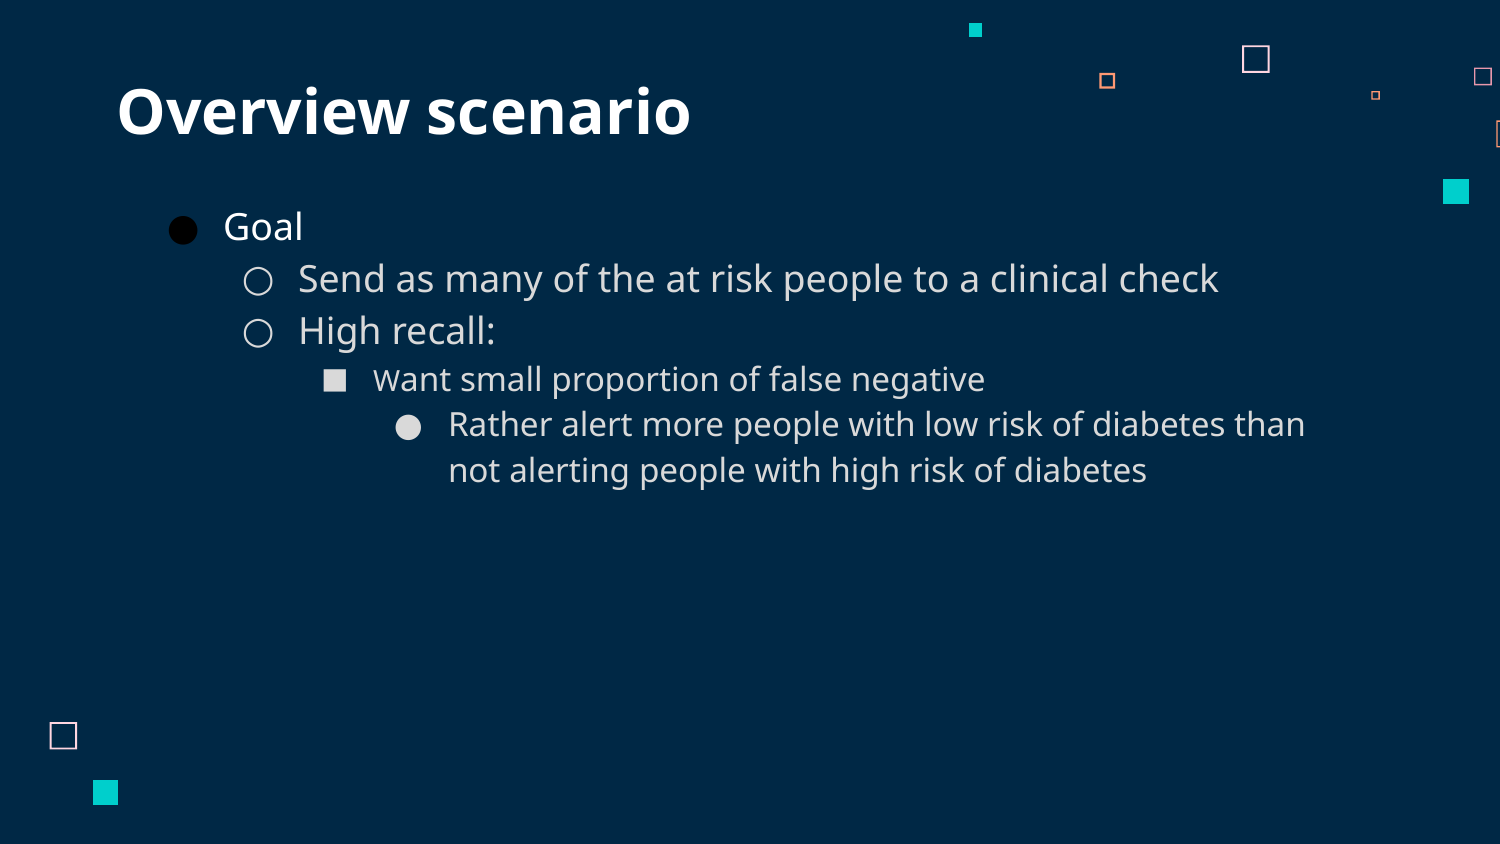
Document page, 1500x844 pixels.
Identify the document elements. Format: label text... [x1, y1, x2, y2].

title Overview scenario [101, 67, 878, 163]
title Goal Send as many of the at risk people to a clinical check High recall: Want small proportion of false negative Rather alert more people with low risk of diabetes than not alerting people with high risk of diabetes [133, 181, 1367, 844]
